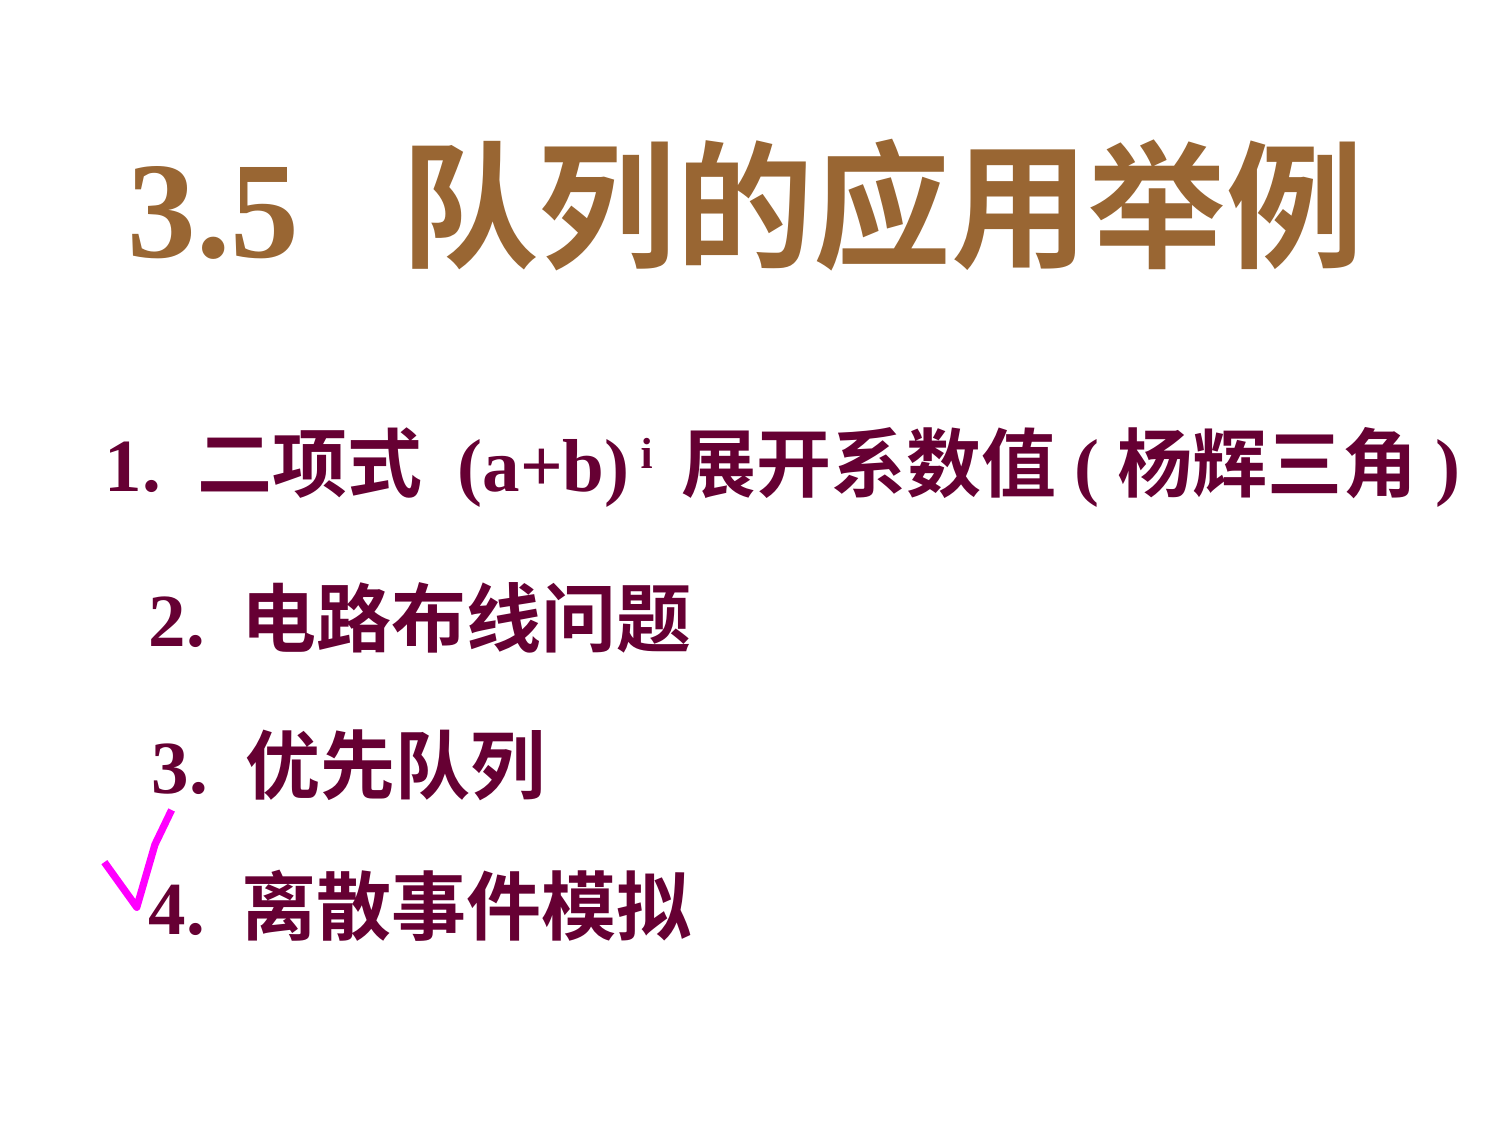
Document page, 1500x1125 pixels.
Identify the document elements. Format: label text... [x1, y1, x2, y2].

text_box 2. 电路布线问题 [134, 550, 1042, 669]
text_box [106, 813, 171, 908]
text_box 3. 优先队列 [137, 698, 739, 817]
text_box 4. 离散事件模拟 [134, 838, 736, 957]
text_box 1. 二项式 (a+b) i 展开系数值(杨辉三角) [90, 408, 1476, 514]
text_box 3.5 队列的应用举例 [112, 112, 1500, 293]
